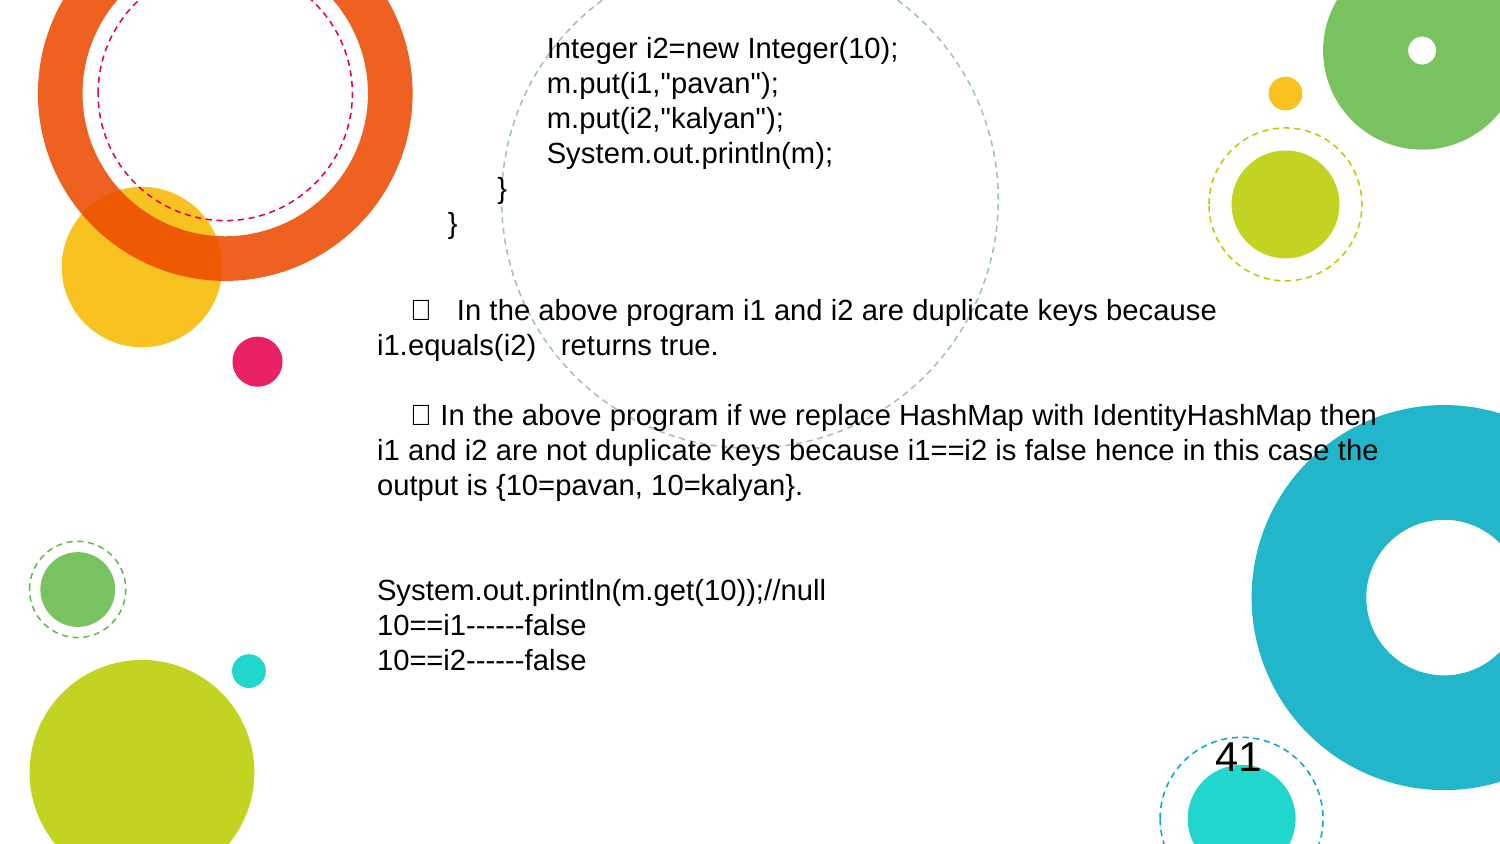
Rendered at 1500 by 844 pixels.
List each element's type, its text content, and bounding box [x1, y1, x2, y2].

text_box 41 [1200, 721, 1277, 787]
text_box Integer i2=new Integer(10); m.put(i1,"pavan"); m.put(i2,"kalyan"); System.out.println(m); } } [424, 21, 1175, 247]
text_box  In the above program i1 and i2 are duplicate keys because i1.equals(i2) returns true.  In the above program if we replace HashMap with IdentityHashMap then i1 and i2 are not duplicate keys because i1==i2 is false hence in this case the output is {10=pavan, 10=kalyan}. System.out.println(m.get(10));//null 10==i1------false 10==i2------false [362, 284, 1400, 684]
